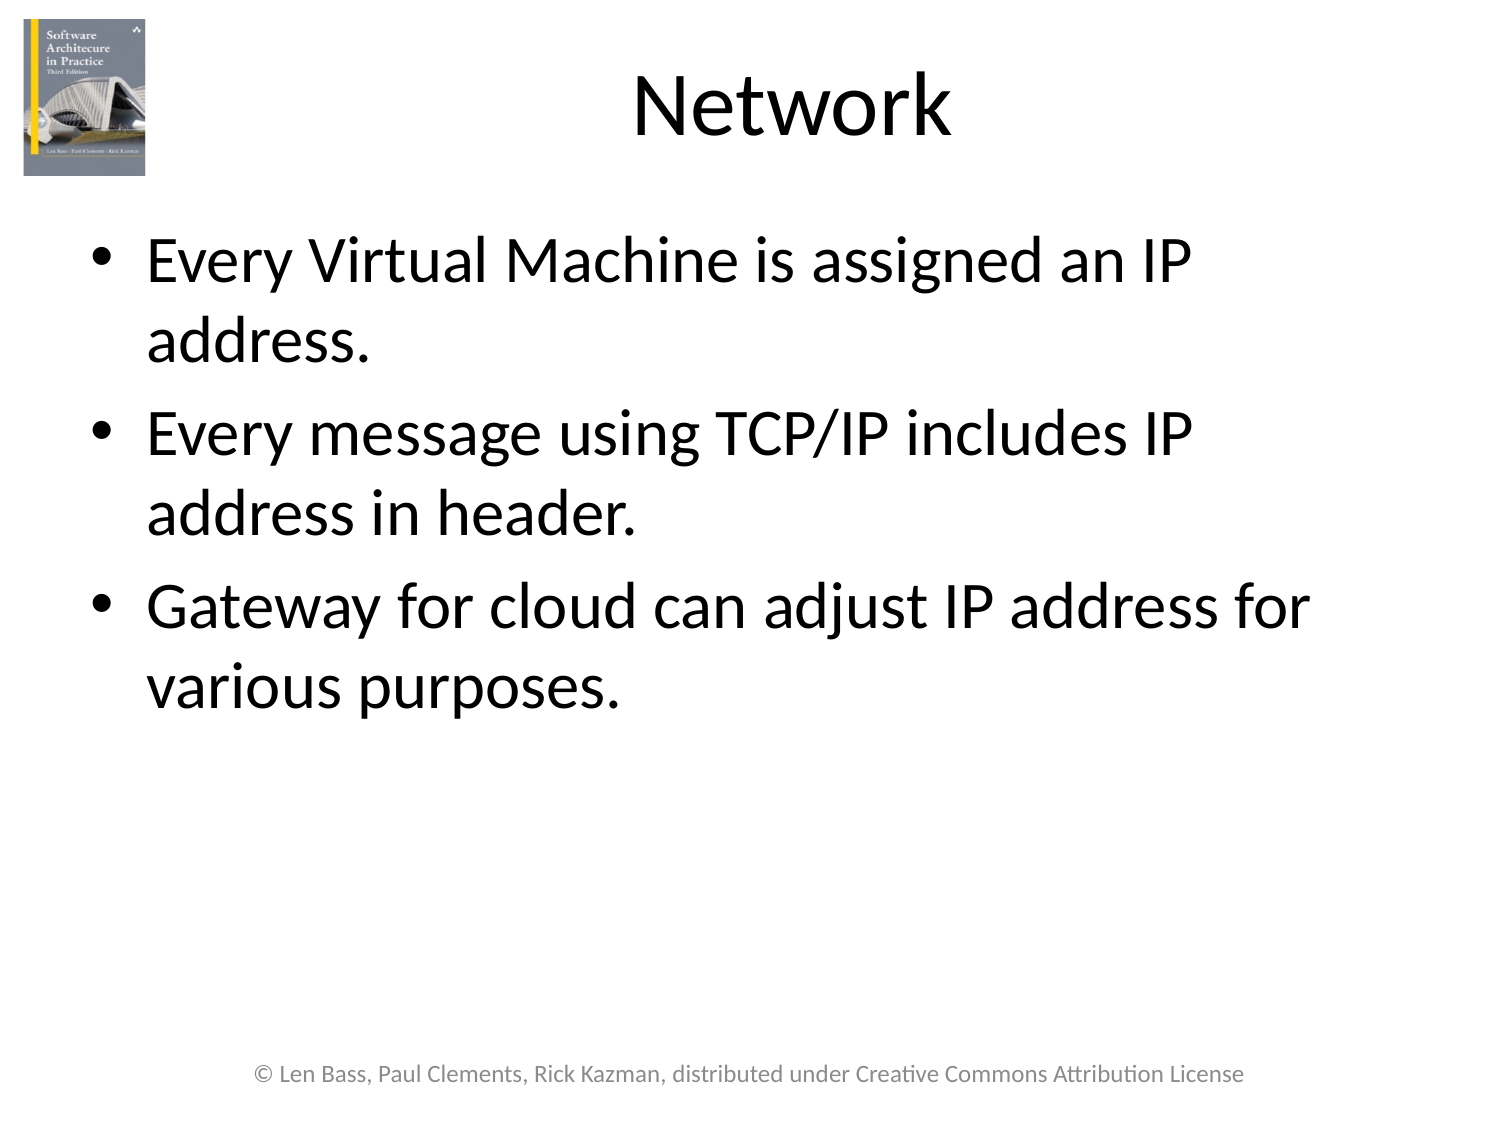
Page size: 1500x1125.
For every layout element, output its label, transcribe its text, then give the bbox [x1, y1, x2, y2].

title Network [159, 45, 1425, 173]
footer © Len Bass, Paul Clements, Rick Kazman, distributed under Creative Commons Attribution License [230, 1042, 1270, 1103]
list Every Virtual Machine is assigned an IP address. Every message using TCP/IP includes IP address in header. Gateway for cloud can adjust IP address for various purposes. [75, 208, 1425, 1005]
picture [5, 19, 163, 176]
